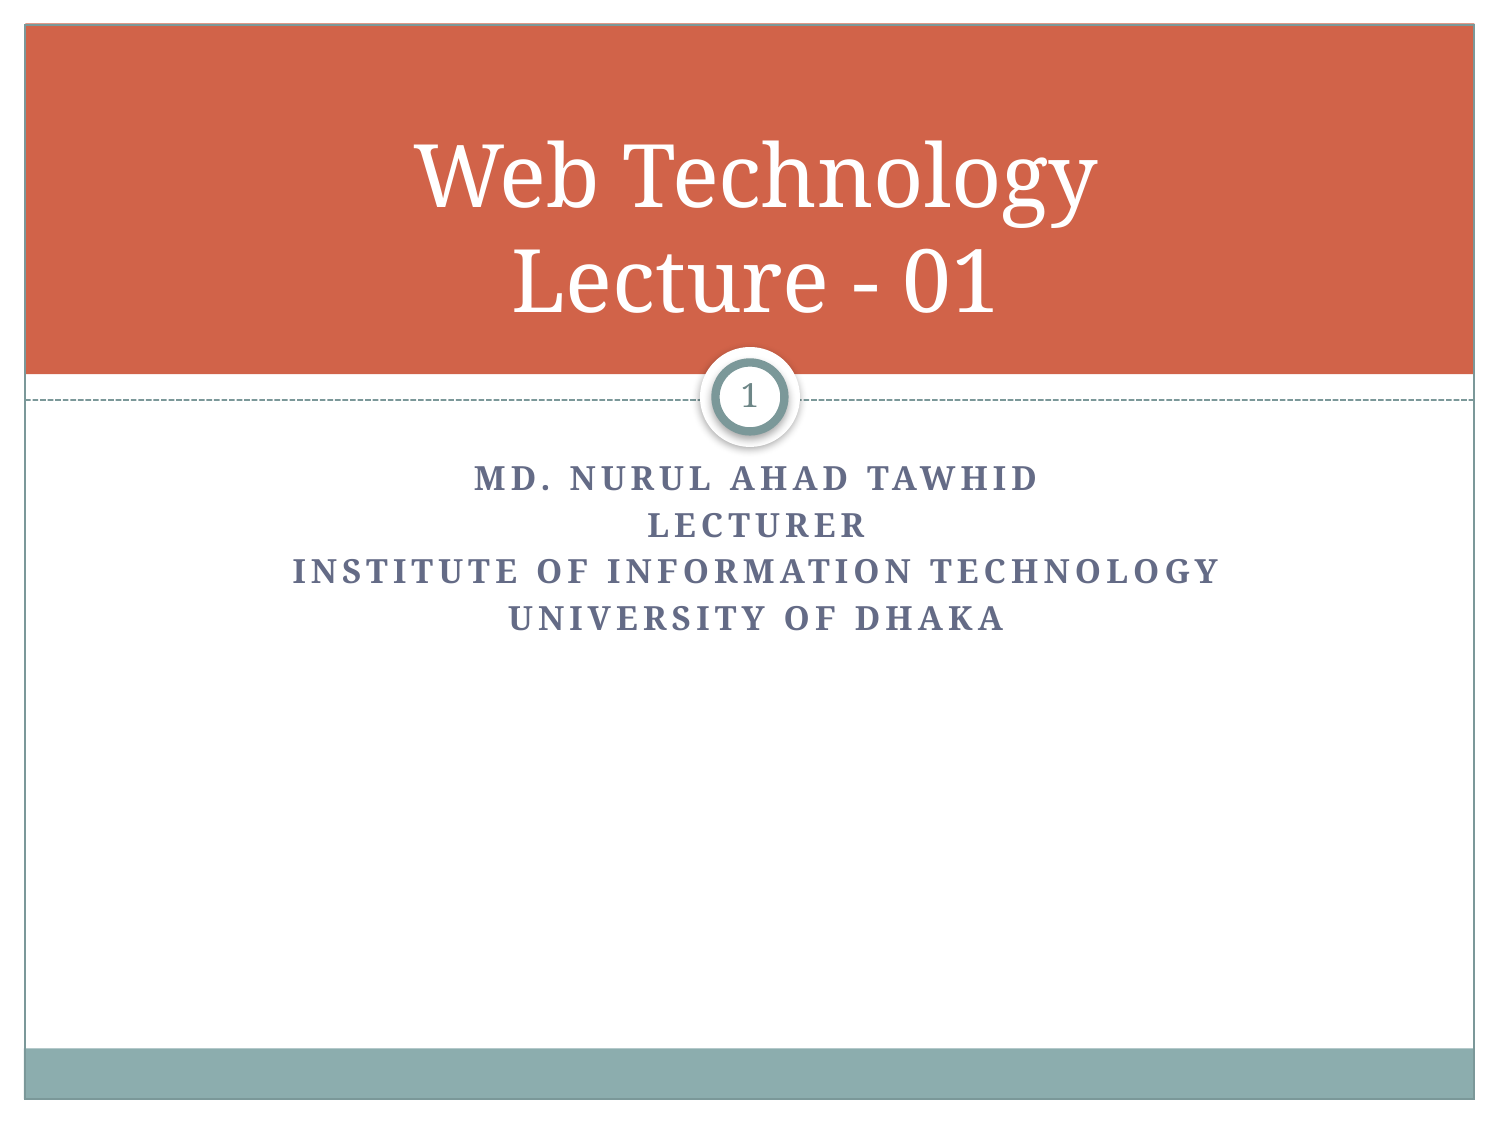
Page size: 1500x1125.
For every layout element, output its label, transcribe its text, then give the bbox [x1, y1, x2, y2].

text_box Md. Nurul ahad tawhid Lecturer Institute of information technology University of dhaka [224, 449, 1288, 725]
slide_number 1 [712, 360, 788, 434]
title Web Technology Lecture - 01 [118, 87, 1394, 338]
